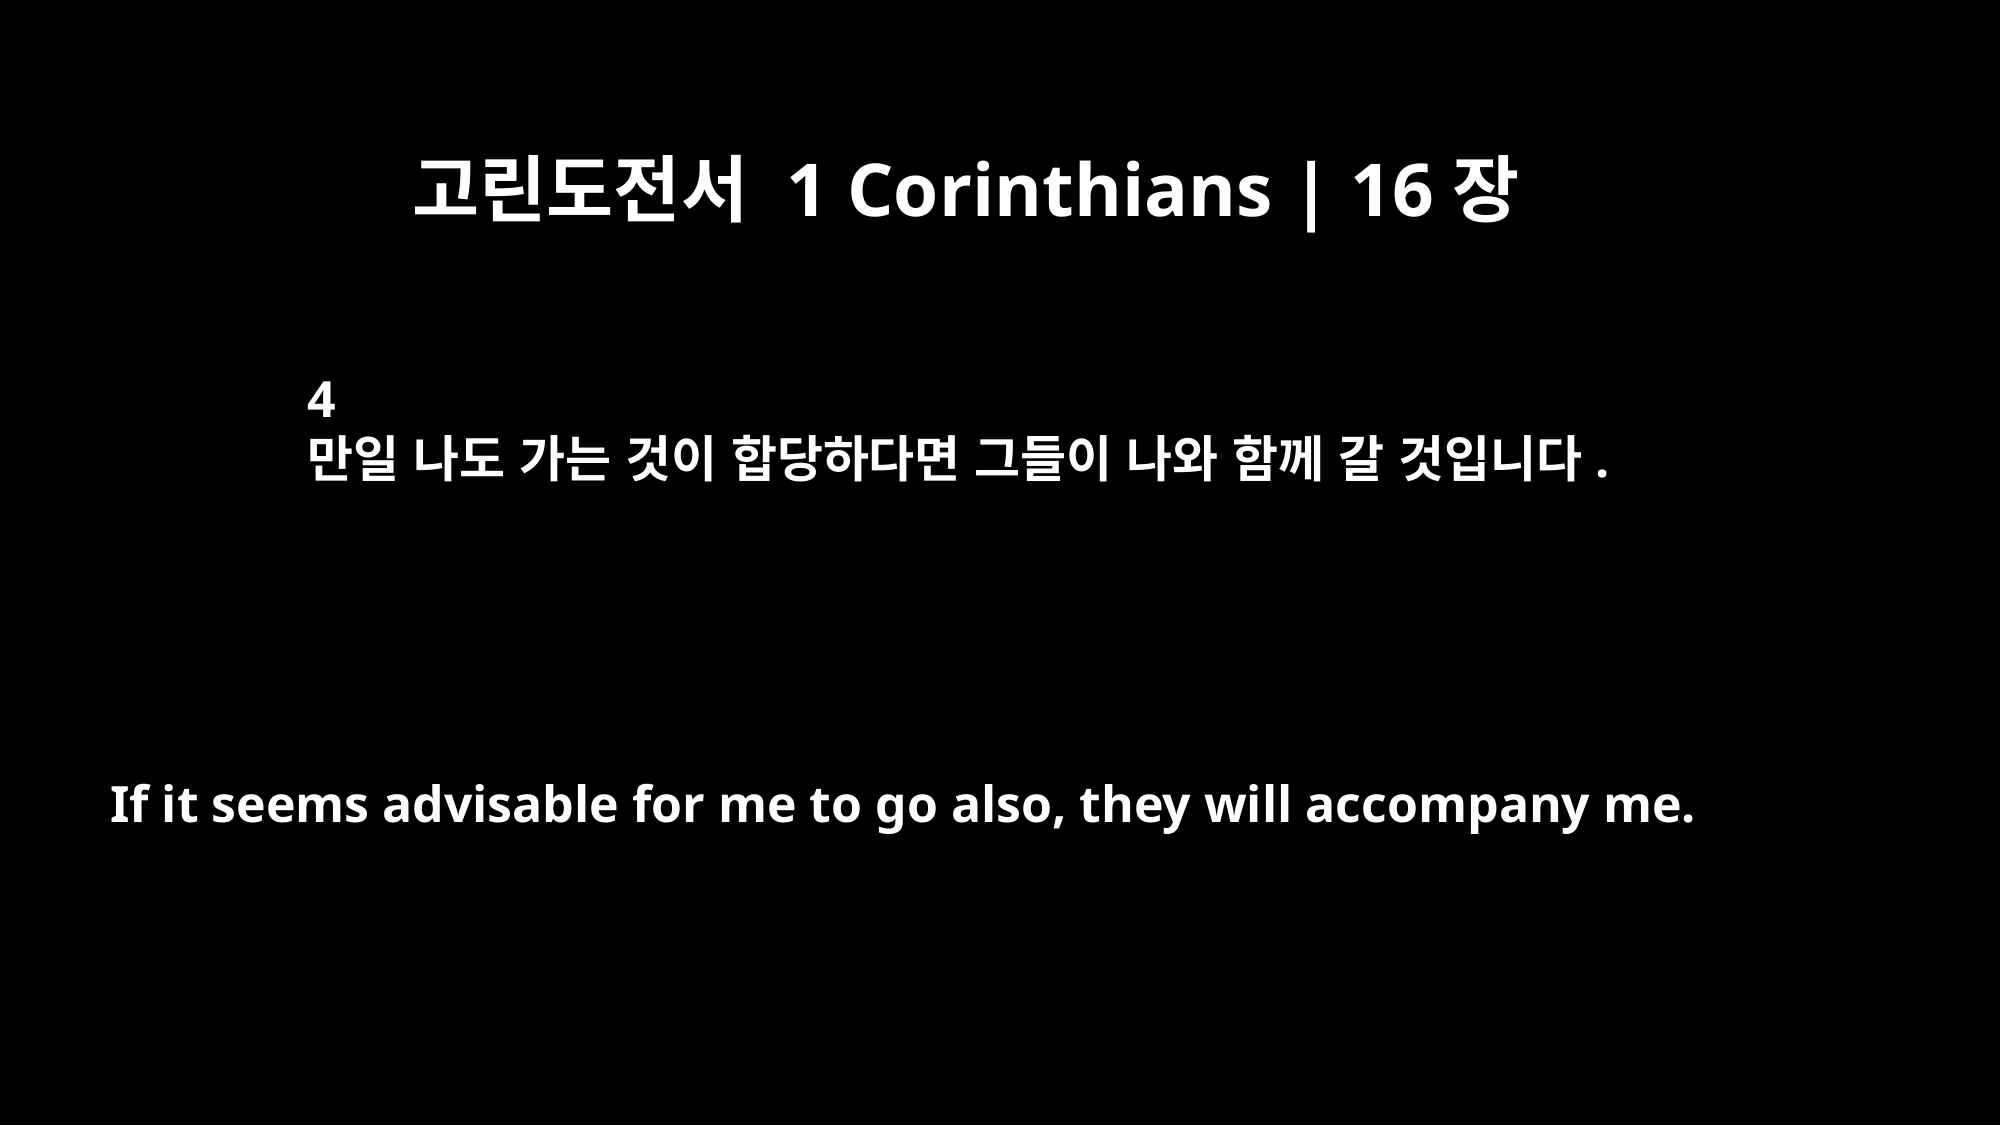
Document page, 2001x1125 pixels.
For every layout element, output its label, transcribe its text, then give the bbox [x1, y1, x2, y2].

text_box 고린도전서 1 Corinthians | 16장 [397, 136, 1535, 239]
text_box 4 만일 나도 가는 것이 합당하다면 그들이 나와 함께 갈 것입니다. [292, 359, 1625, 495]
text_box If it seems advisable for me to go also, they will accompany me. [95, 764, 1712, 840]
